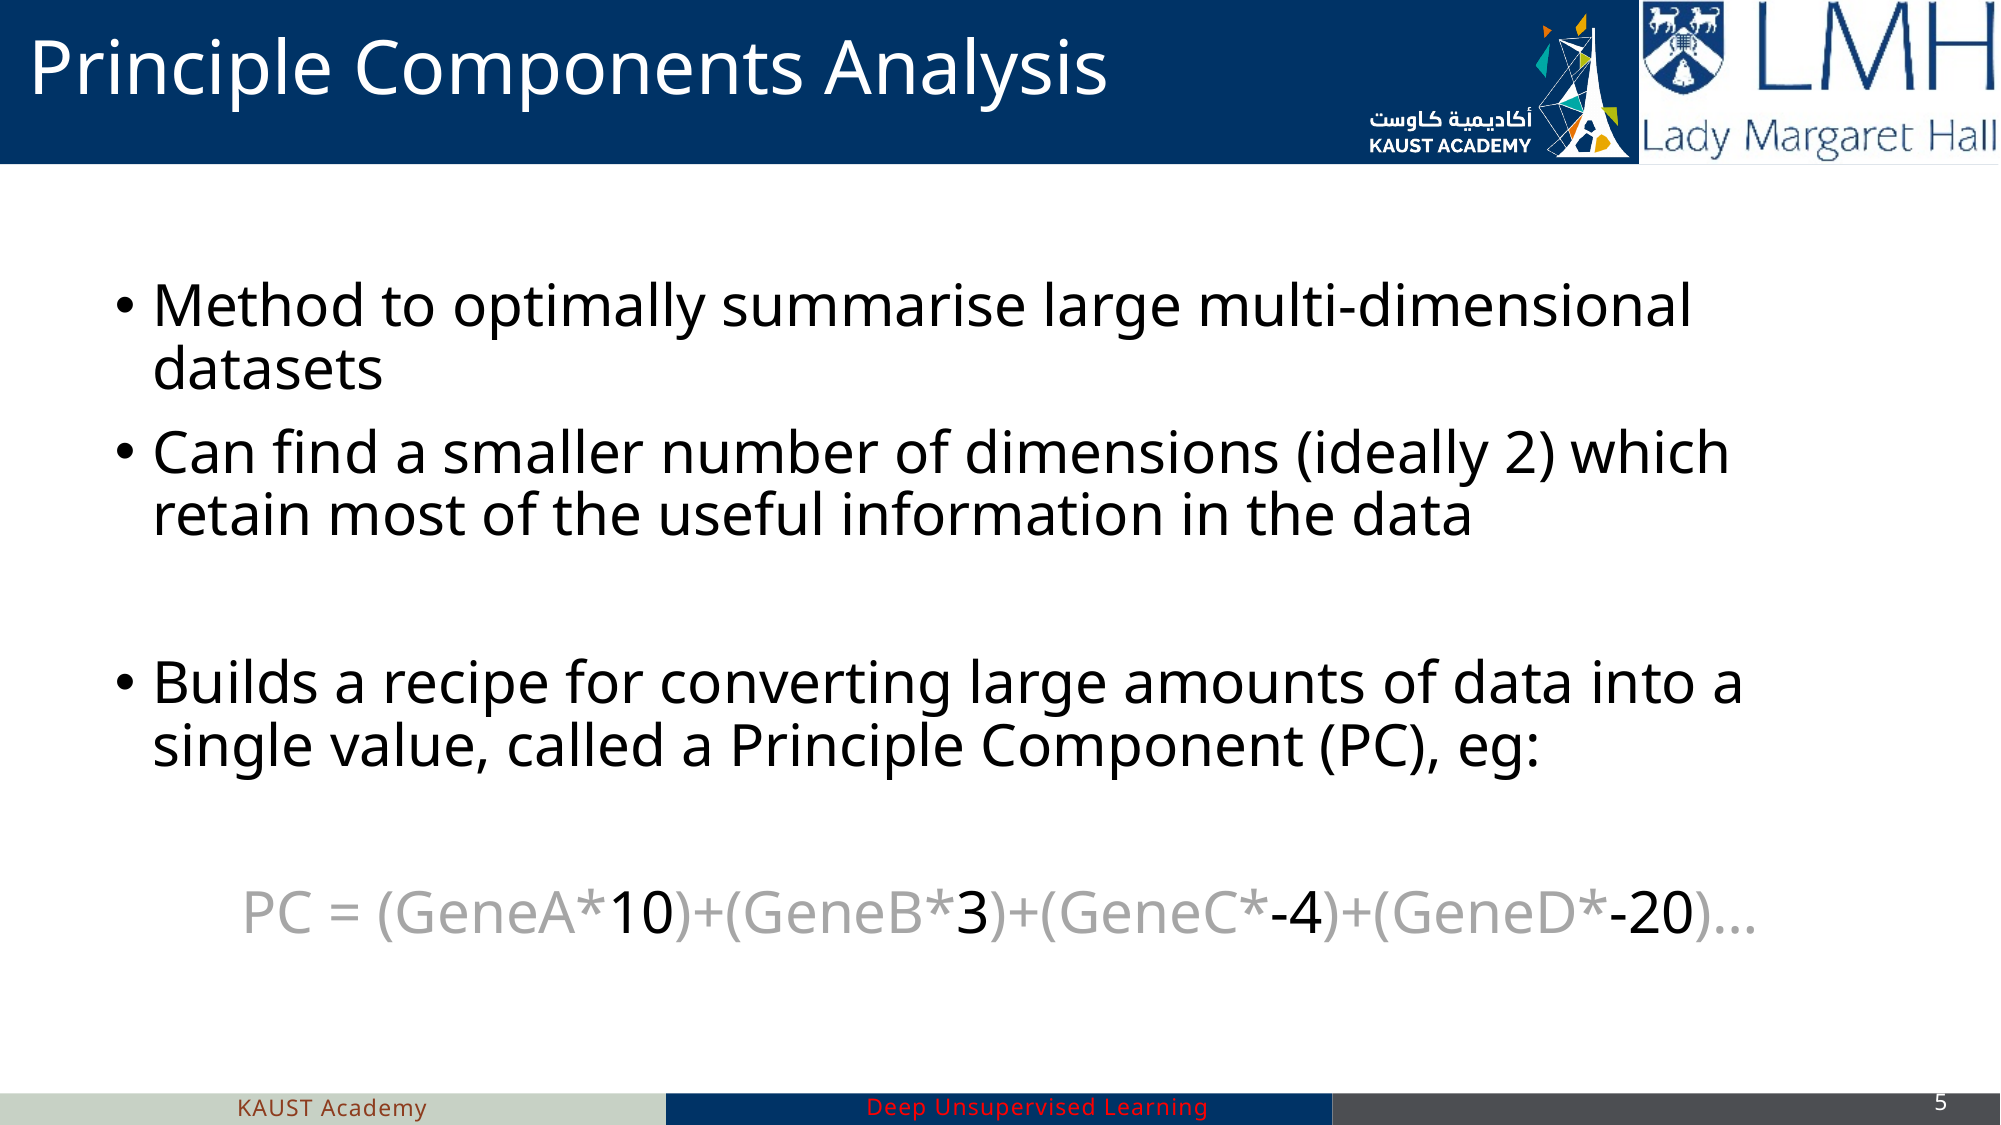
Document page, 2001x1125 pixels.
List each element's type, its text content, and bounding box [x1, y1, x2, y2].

picture [1360, 0, 2000, 165]
list Method to optimally summarise large multi-dimensional datasets Can find a smaller number of dimensions (ideally 2) which retain most of the useful information in the data Builds a recipe for converting large amounts of data into a single value, called a Principle Component (PC), eg: PC = (GeneA*10)+(GeneB*3)+(GeneC*-4)+(GeneD*-20)… [99, 268, 1900, 1012]
title Principle Components Analysis [14, 22, 1725, 132]
